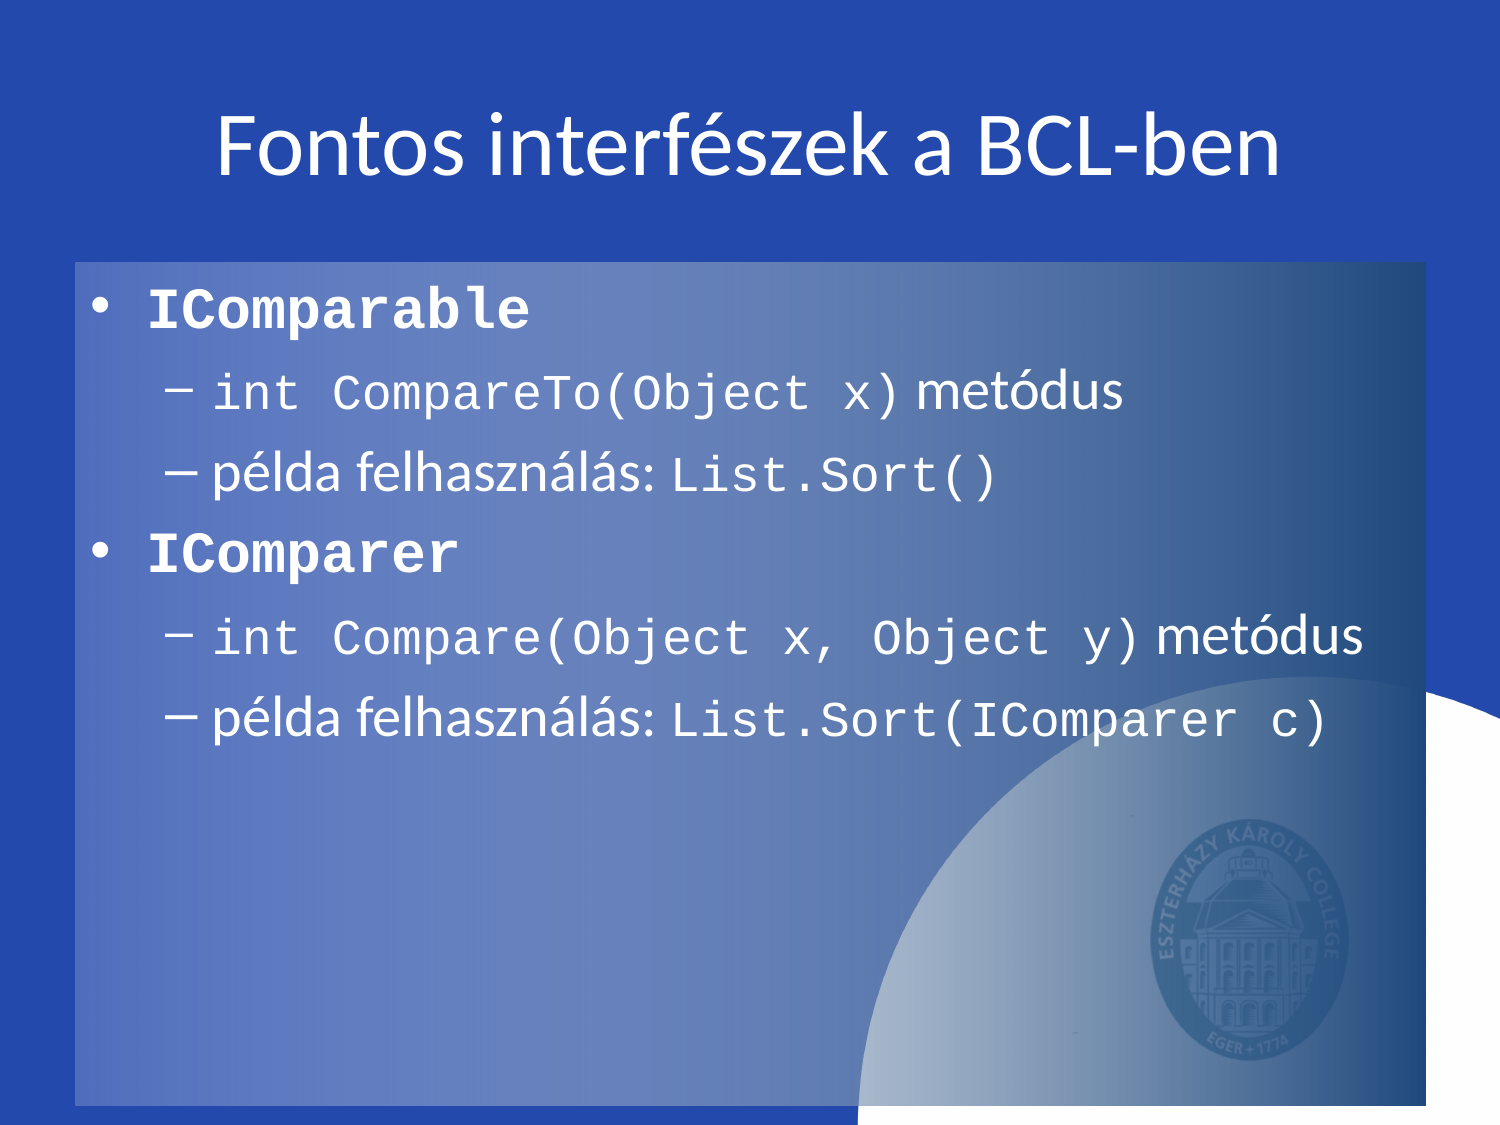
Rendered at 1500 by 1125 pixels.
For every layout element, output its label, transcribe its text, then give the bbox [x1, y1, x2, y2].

picture [0, 0, 1500, 1125]
list IComparable int CompareTo(Object x) metódus példa felhasználás: List.Sort() IComparer int Compare(Object x, Object y) metódus példa felhasználás: List.Sort(IComparer c) [75, 262, 1425, 1106]
title Fontos interfészek a BCL-ben [75, 45, 1425, 233]
